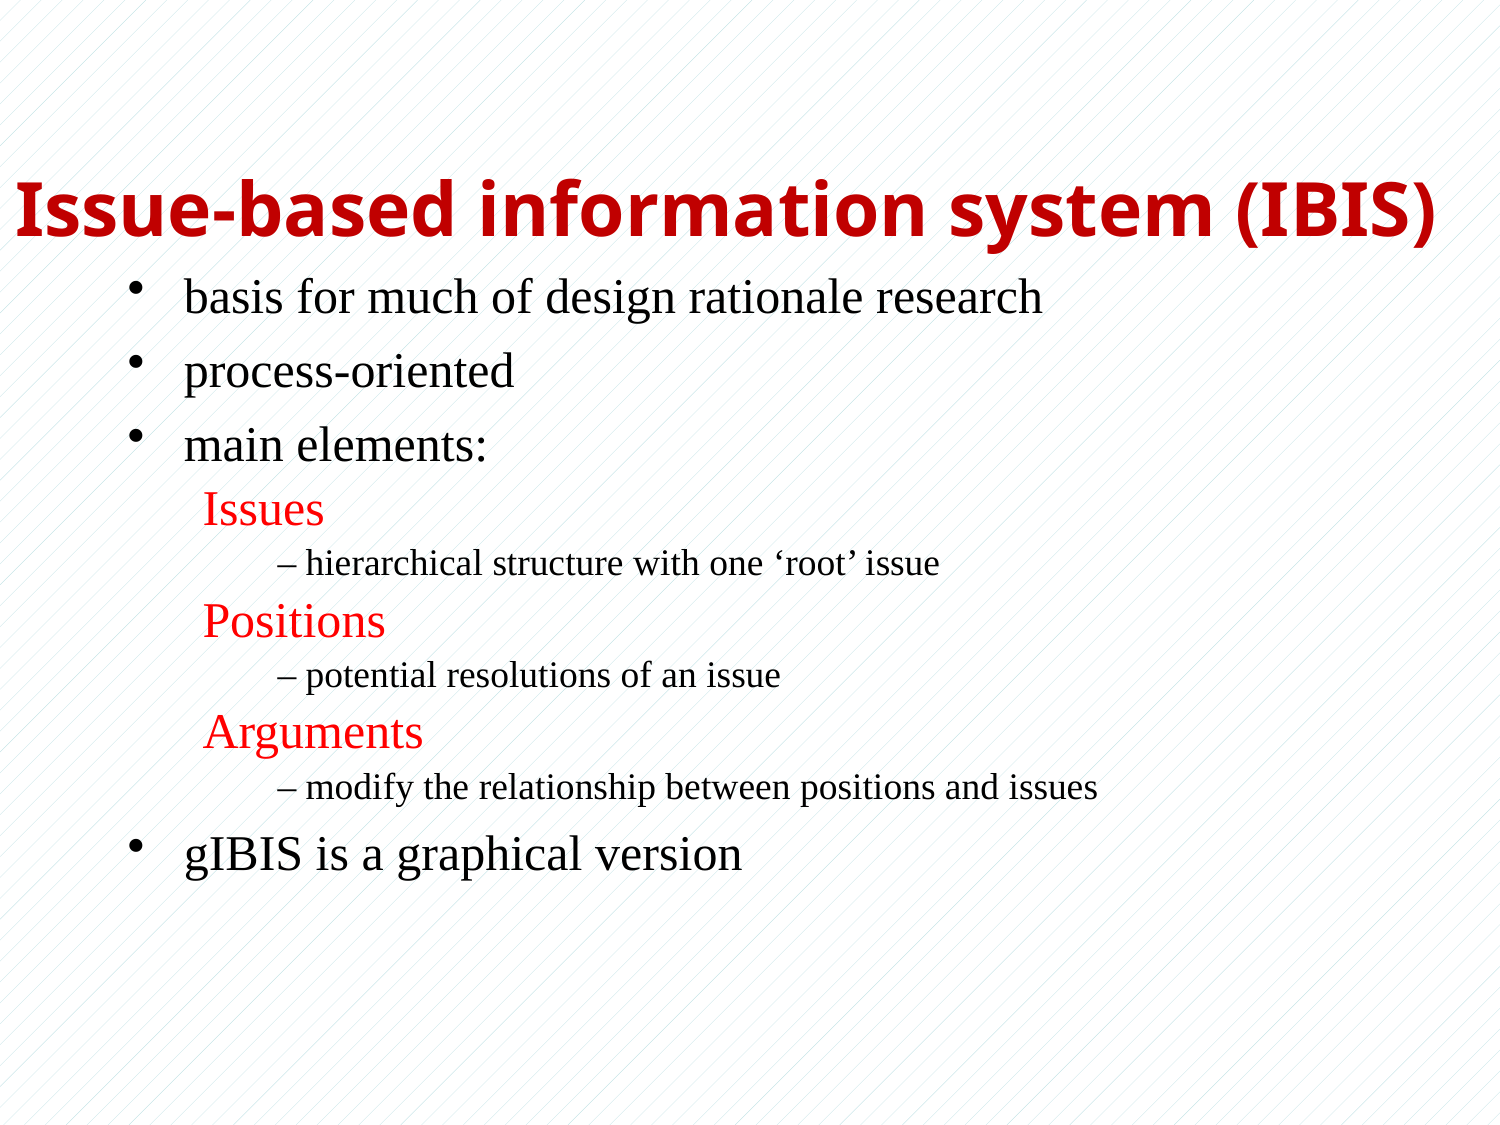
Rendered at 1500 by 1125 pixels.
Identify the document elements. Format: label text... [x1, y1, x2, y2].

list basis for much of design rationale research process-oriented main elements: Issues – hierarchical structure with one ‘root’ issue Positions – potential resolutions of an issue Arguments – modify the relationship between positions and issues gIBIS is a graphical version [112, 262, 1388, 1000]
title Issue-based information system (IBIS) [0, 149, 1475, 263]
